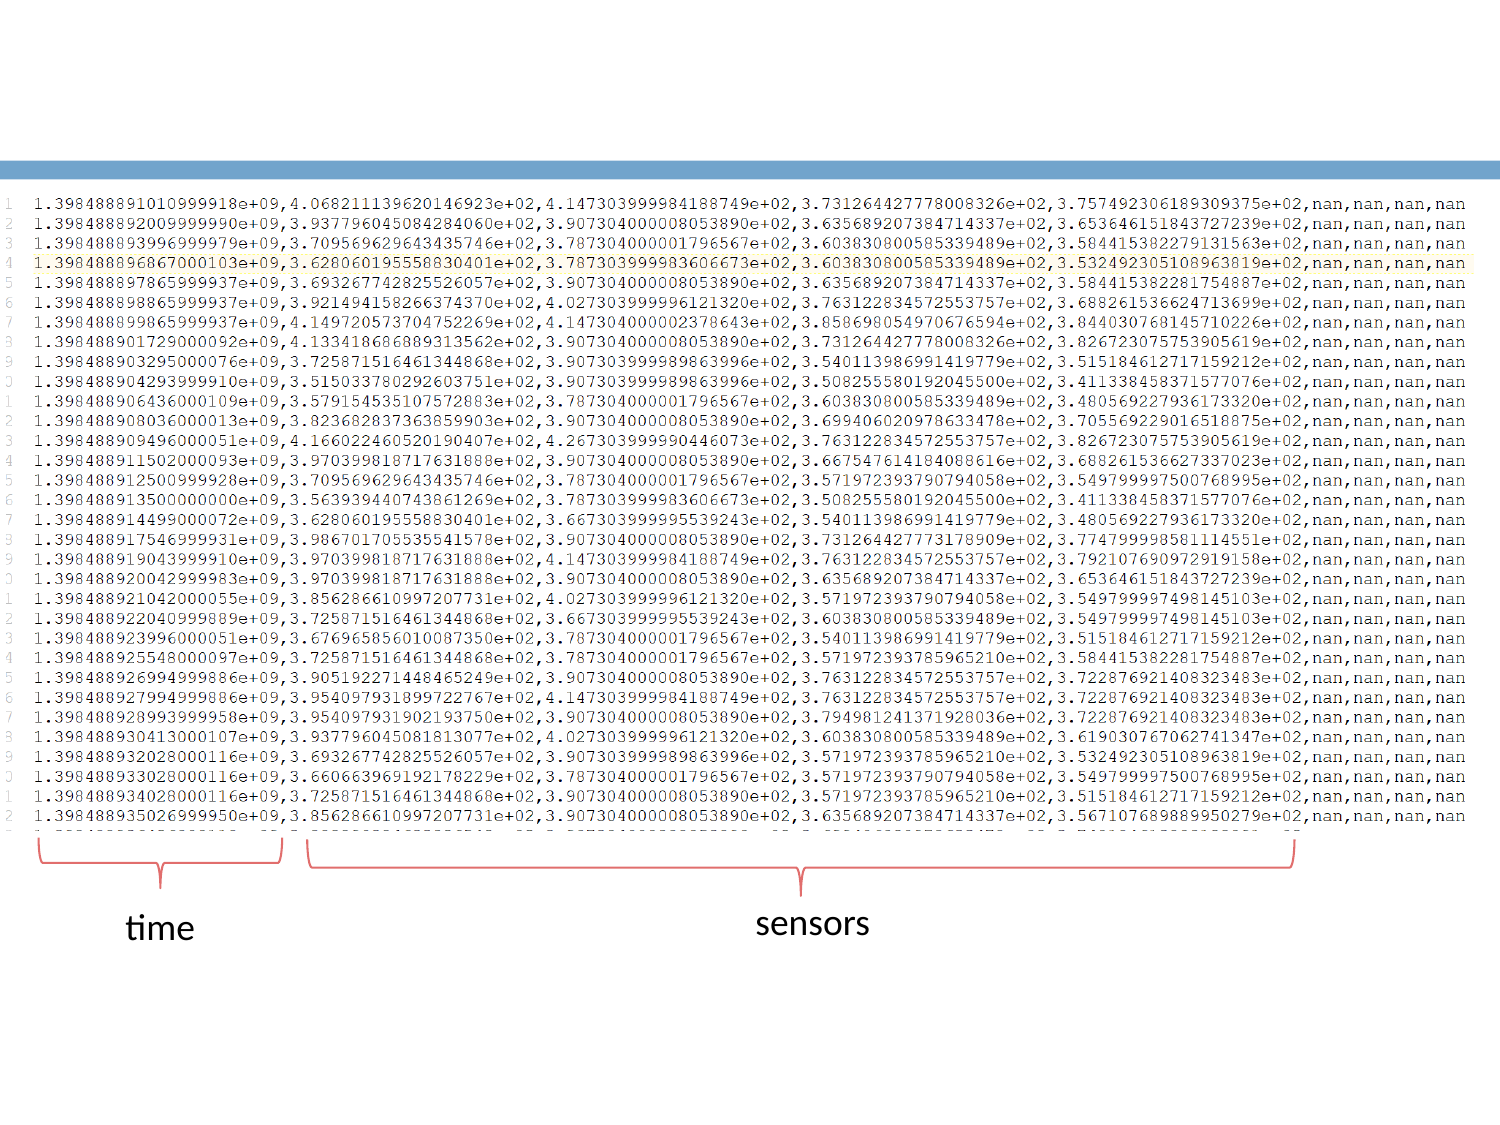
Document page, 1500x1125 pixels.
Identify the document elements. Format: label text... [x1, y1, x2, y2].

text_box [37, 840, 284, 890]
text_box sensors [740, 890, 886, 951]
text_box [306, 840, 1296, 890]
text_box time [110, 895, 211, 956]
picture [6, 196, 1474, 831]
